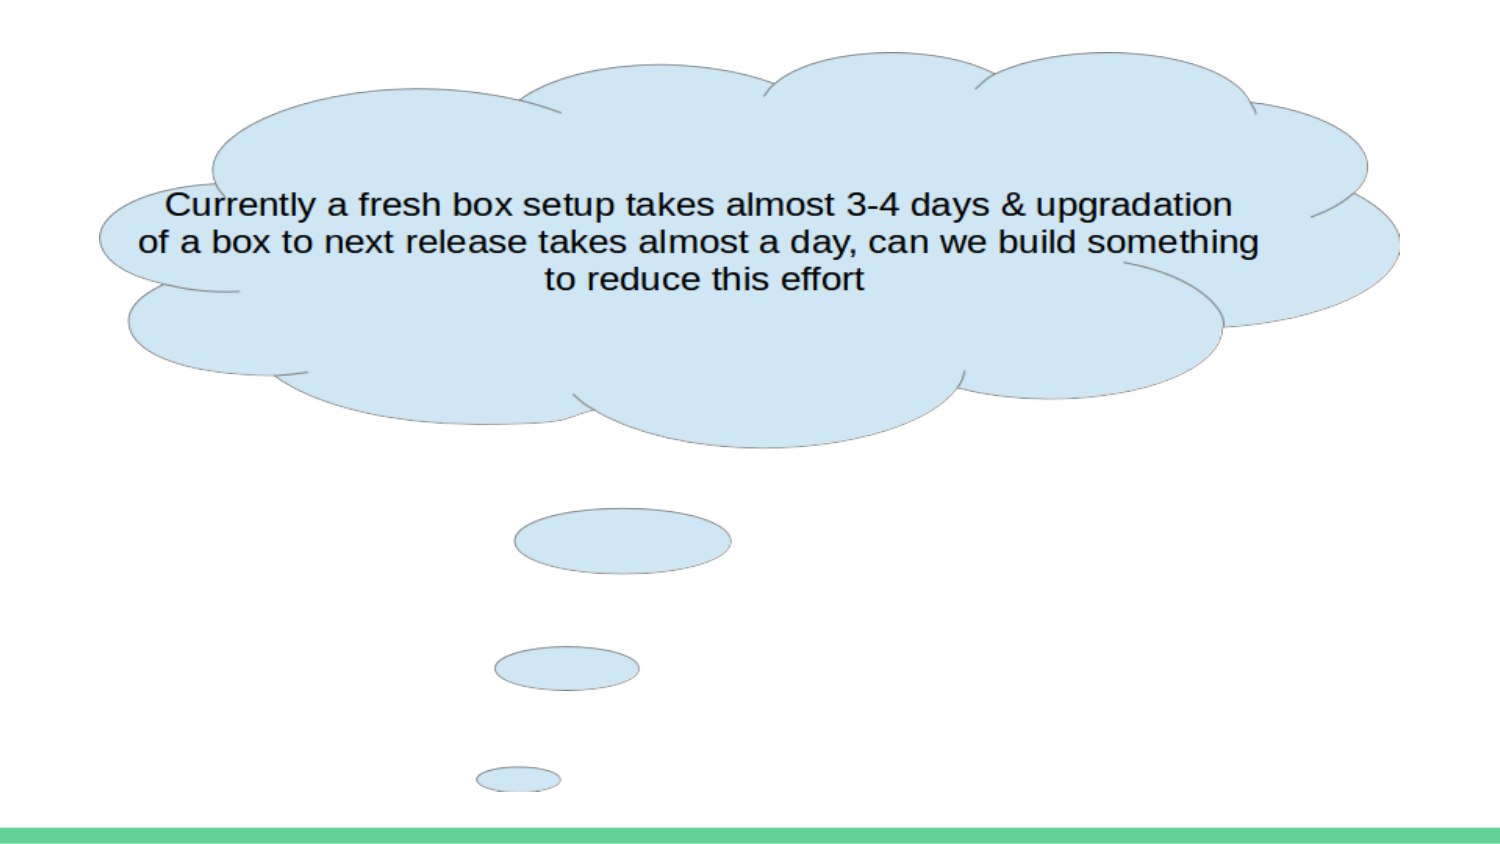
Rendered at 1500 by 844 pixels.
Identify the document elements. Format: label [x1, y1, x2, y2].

picture [99, 51, 1401, 792]
